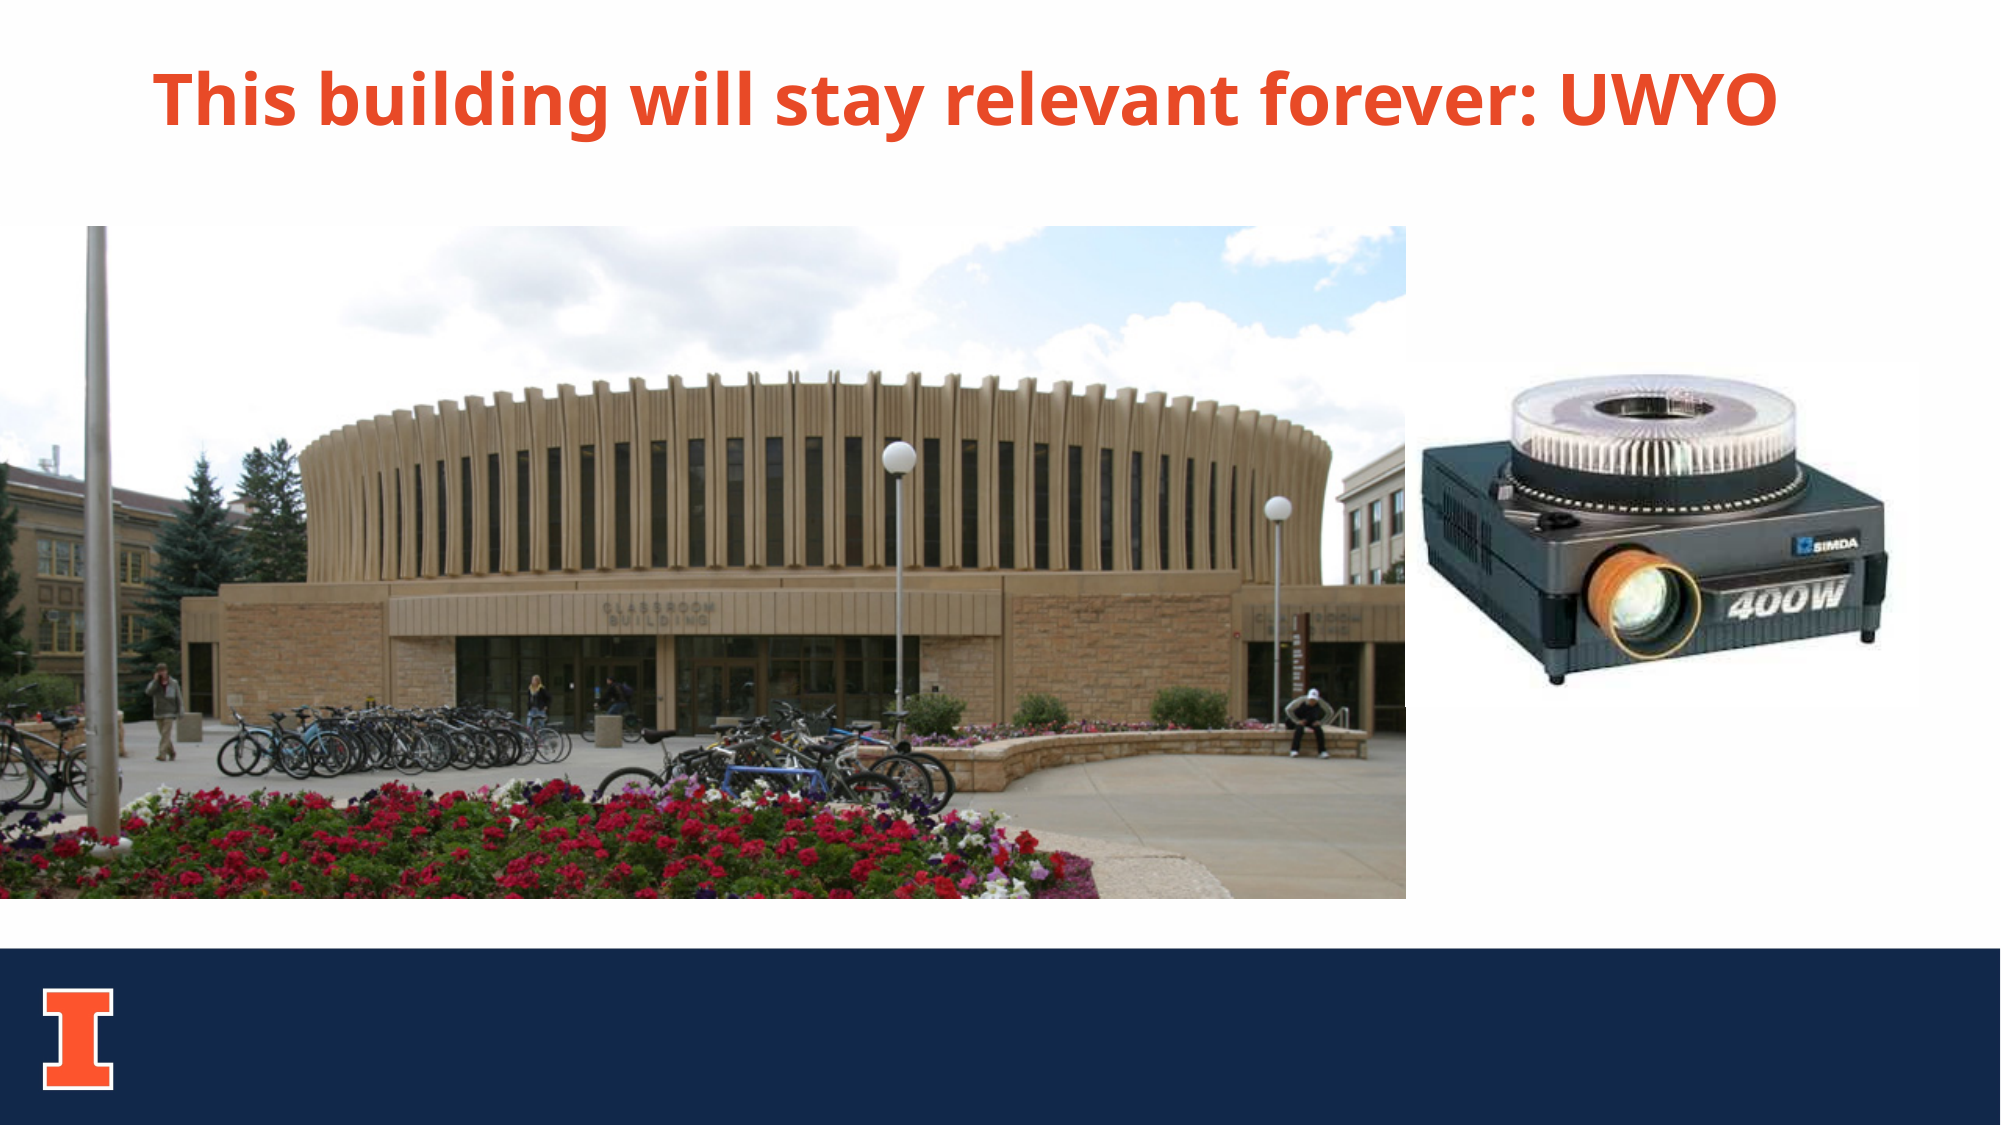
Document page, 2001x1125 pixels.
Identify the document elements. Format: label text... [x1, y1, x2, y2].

title This building will stay relevant forever: UWYO [137, 56, 1863, 163]
picture [0, 0, 2001, 1125]
